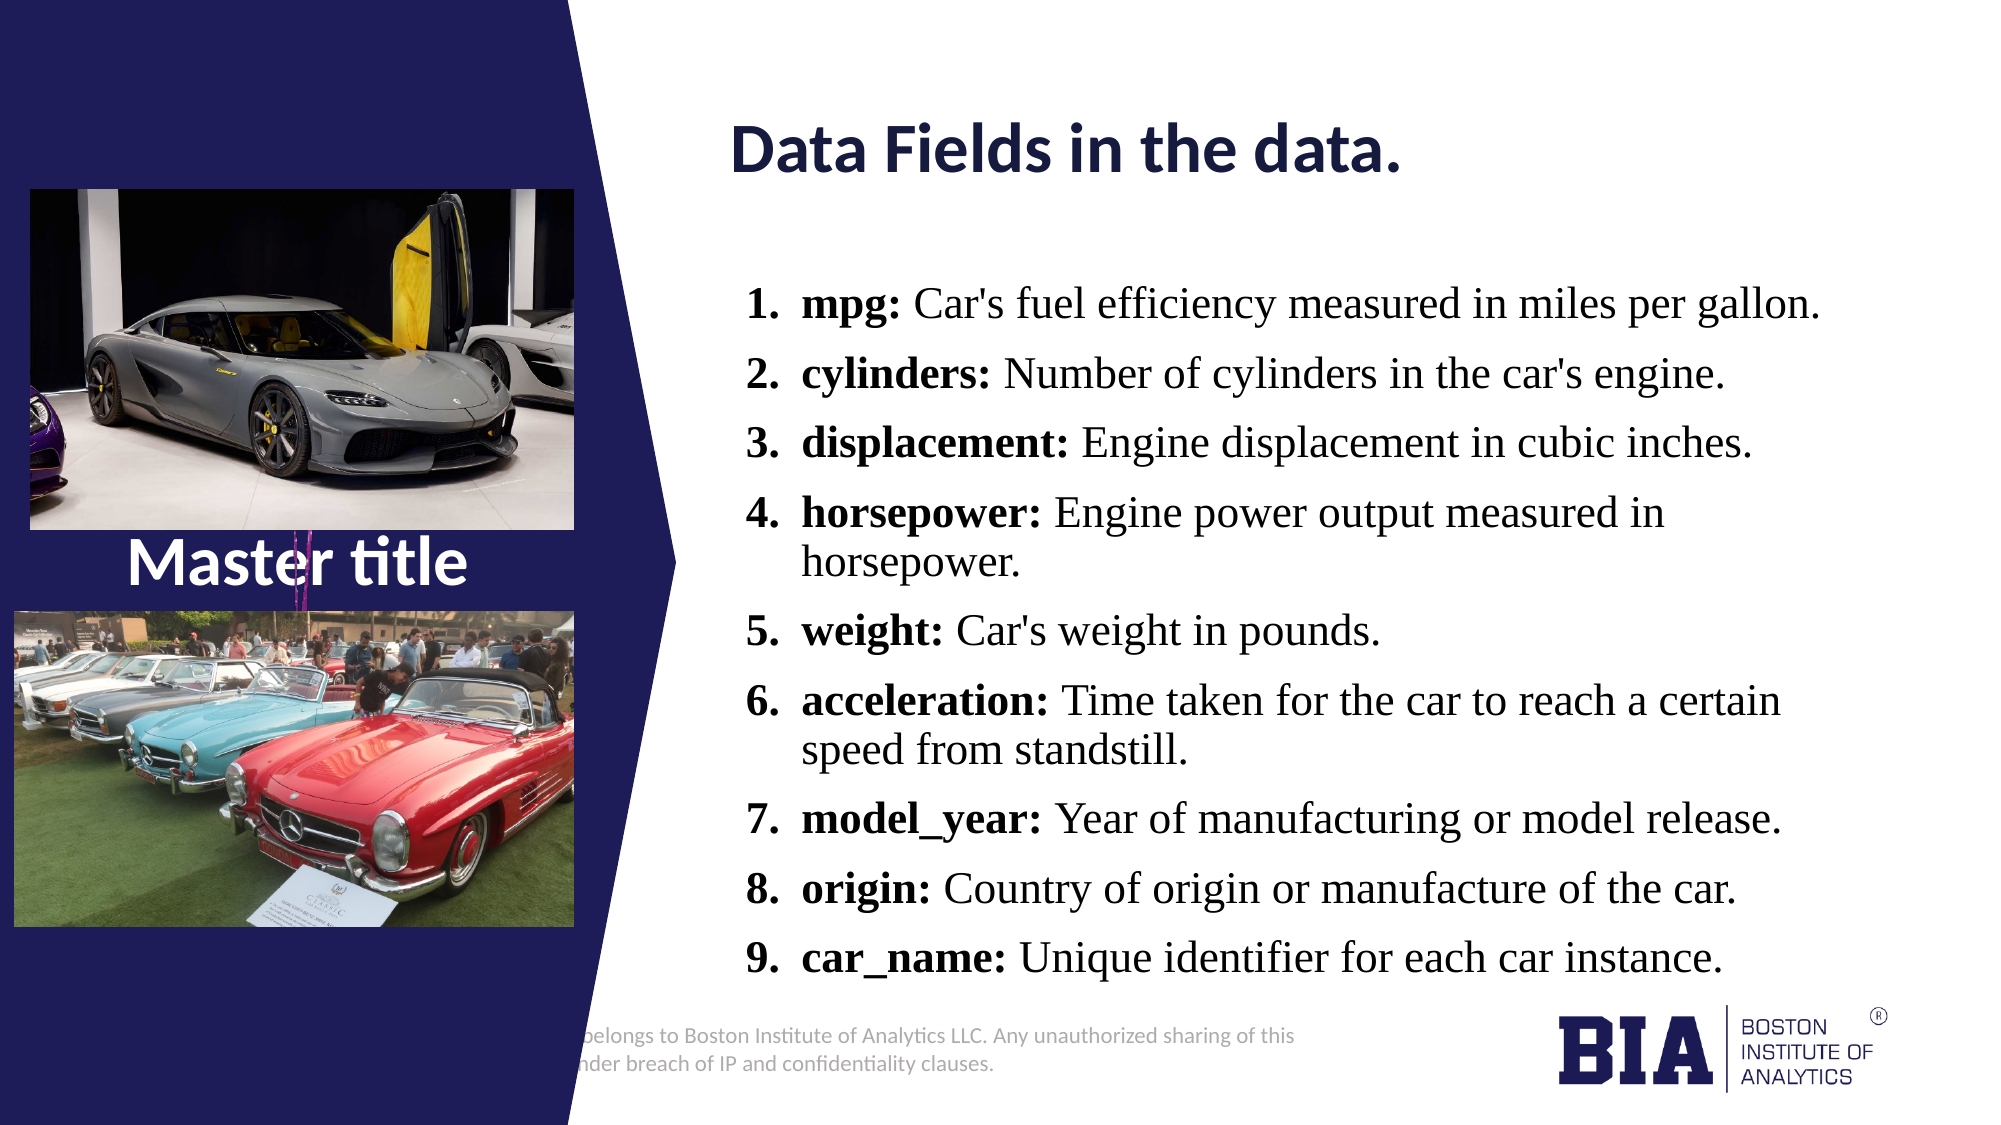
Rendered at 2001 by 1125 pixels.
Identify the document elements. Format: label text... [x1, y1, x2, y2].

list mpg: Car's fuel efficiency measured in miles per gallon. cylinders: Number of cylinders in the car's engine. displacement: Engine displacement in cubic inches. horsepower: Engine power output measured in horsepower. weight: Car's weight in pounds. acceleration: Time taken for the car to reach a certain speed from standstill. model_year: Year of manufacturing or model release. origin: Country of origin or manufacture of the car. car_name: Unique identifier for each car instance. [730, 272, 1889, 994]
picture [1557, 1003, 1889, 1094]
title Data Fields in the data. [730, 99, 1889, 200]
picture [14, 189, 574, 927]
